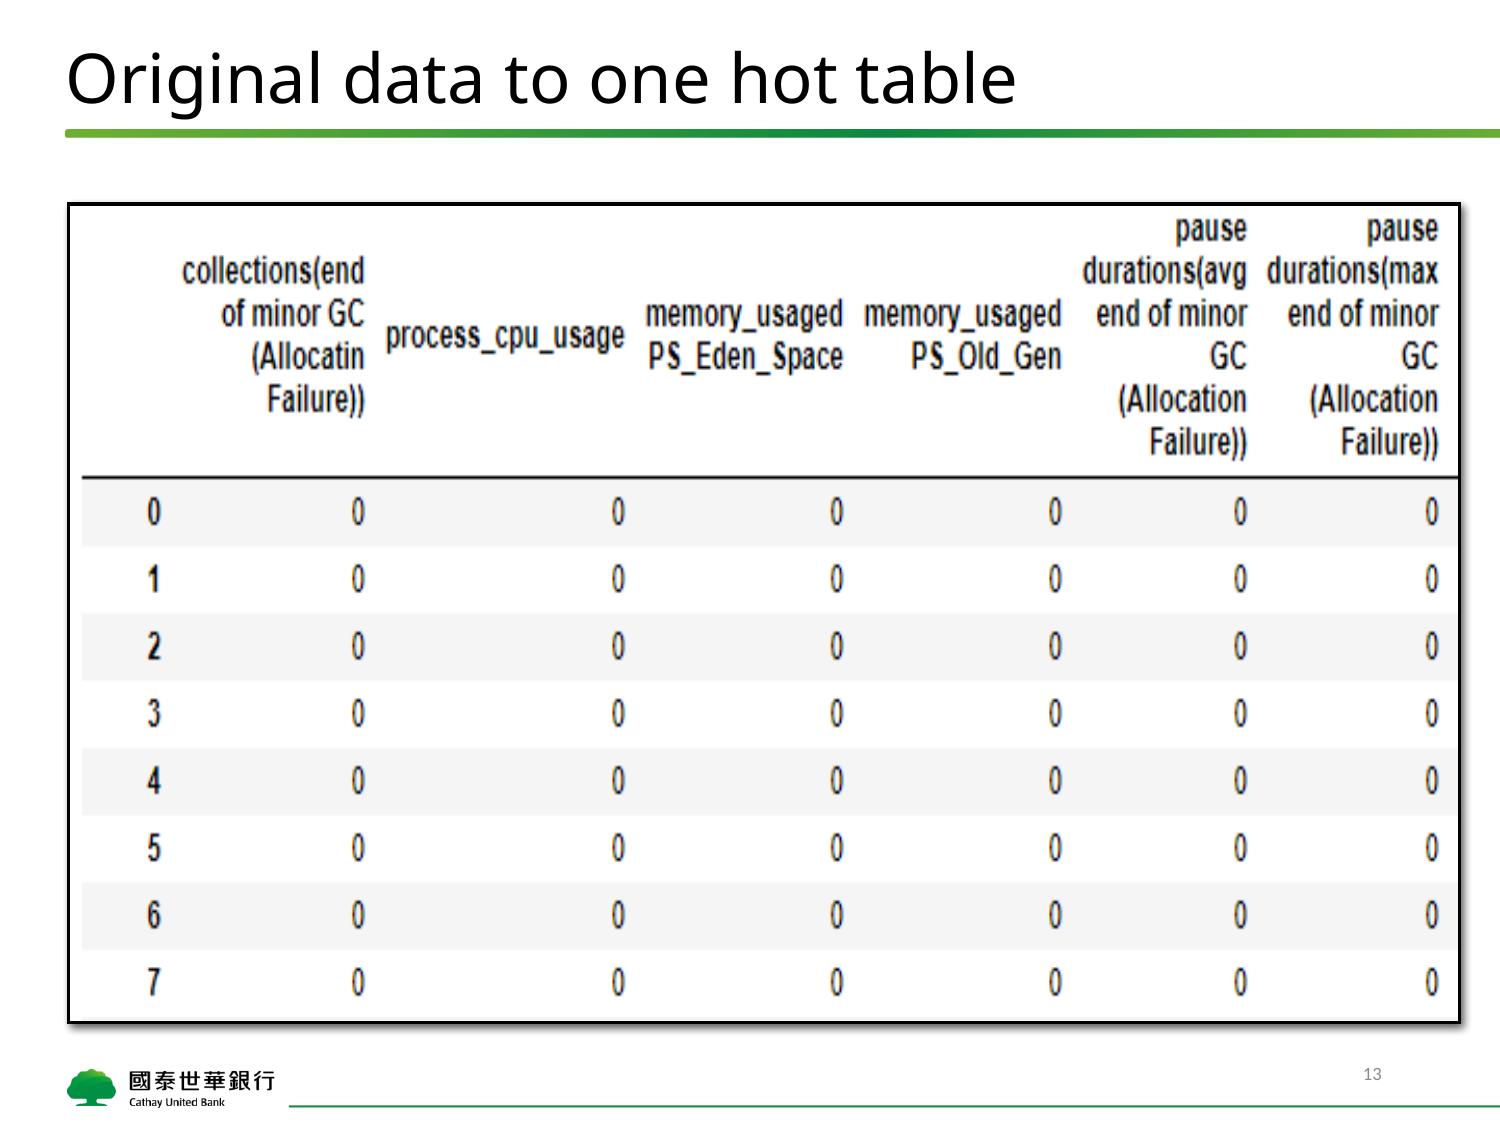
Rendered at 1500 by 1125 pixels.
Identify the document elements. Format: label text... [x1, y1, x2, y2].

picture [67, 1069, 1500, 1108]
picture [64, 129, 1500, 138]
picture [70, 205, 1458, 1021]
title Original data to one hot table [50, 35, 1421, 128]
slide_number 13 [1059, 1042, 1397, 1103]
